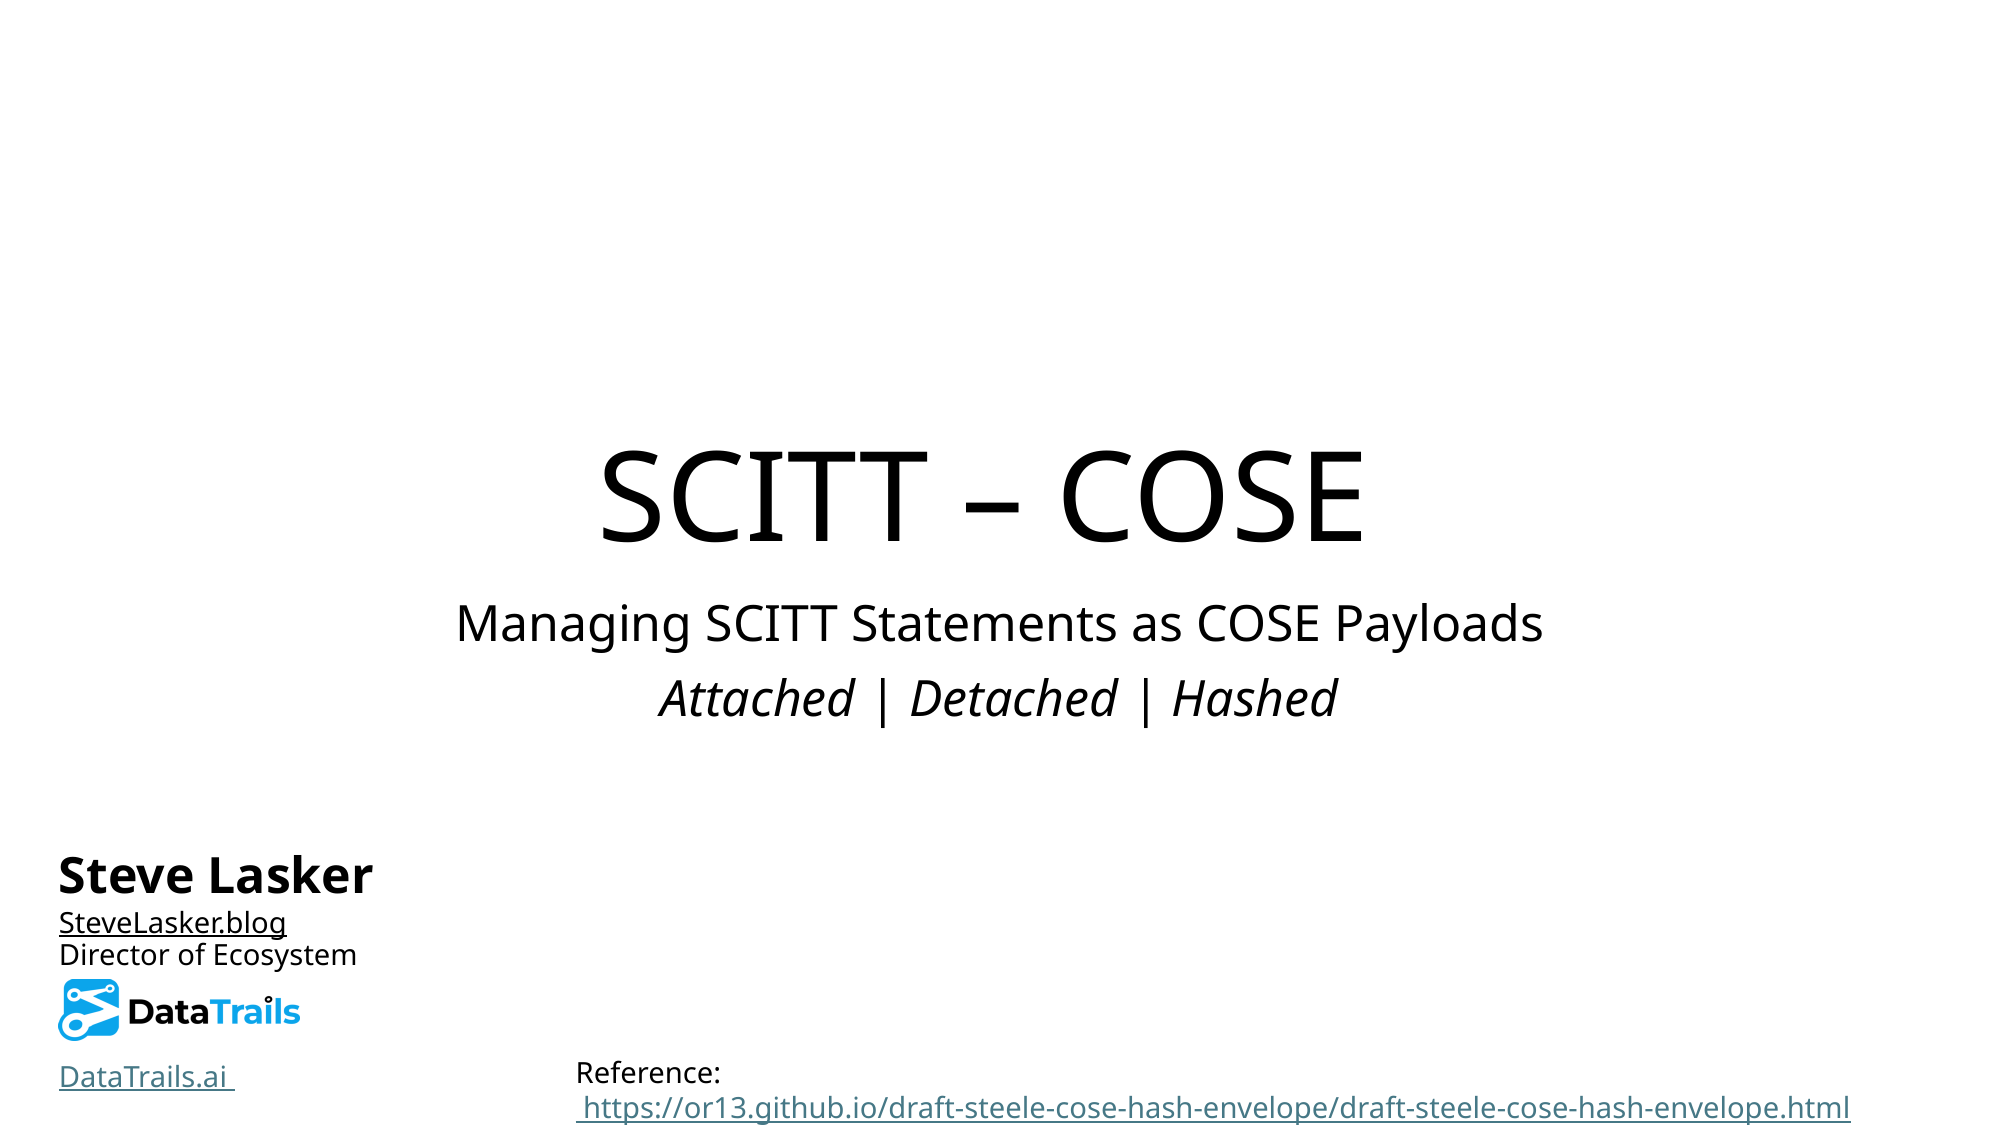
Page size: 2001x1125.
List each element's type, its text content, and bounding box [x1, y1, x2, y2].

picture [57, 1028, 68, 1041]
picture [57, 979, 69, 1024]
picture [63, 979, 301, 1041]
title SCITT – COSE [249, 184, 1750, 576]
subtitle Managing SCITT Statements as COSE Payloads Attached | Detached | Hashed [249, 590, 1750, 863]
text_box Reference: https://or13.github.io/draft-steele-cose-hash-envelope/draft-steele-cose-hash-envelope.html [560, 1047, 1985, 1125]
text_box Steve Lasker SteveLasker.blog Director of Ecosystem DataTrails.ai [44, 843, 769, 1030]
